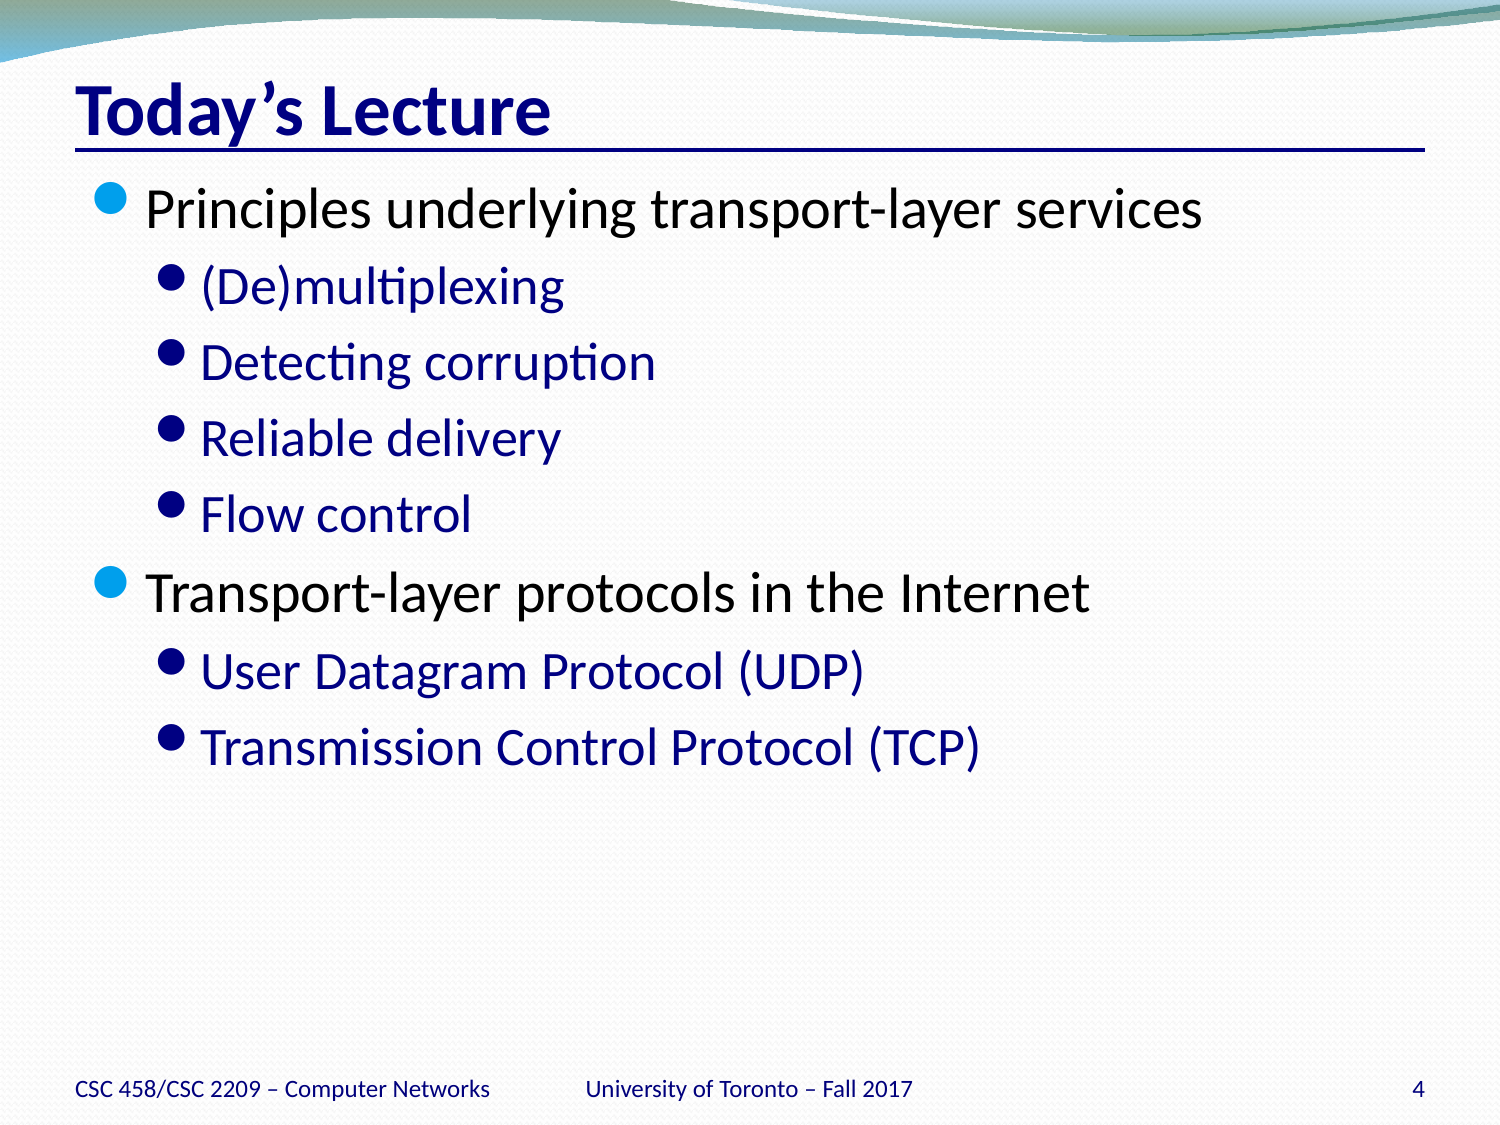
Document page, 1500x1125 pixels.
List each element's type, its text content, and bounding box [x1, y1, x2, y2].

list Principles underlying transport-layer services (De)multiplexing Detecting corruption Reliable delivery Flow control Transport-layer protocols in the Internet User Datagram Protocol (UDP) Transmission Control Protocol (TCP) [75, 162, 1425, 1038]
title Today’s Lecture [75, 50, 1425, 150]
footer University of Toronto – Fall 2017 [512, 1042, 988, 1103]
slide_number 4 [1299, 1042, 1425, 1103]
slide_number CSC 458/CSC 2209 – Computer Networks [75, 1042, 500, 1103]
